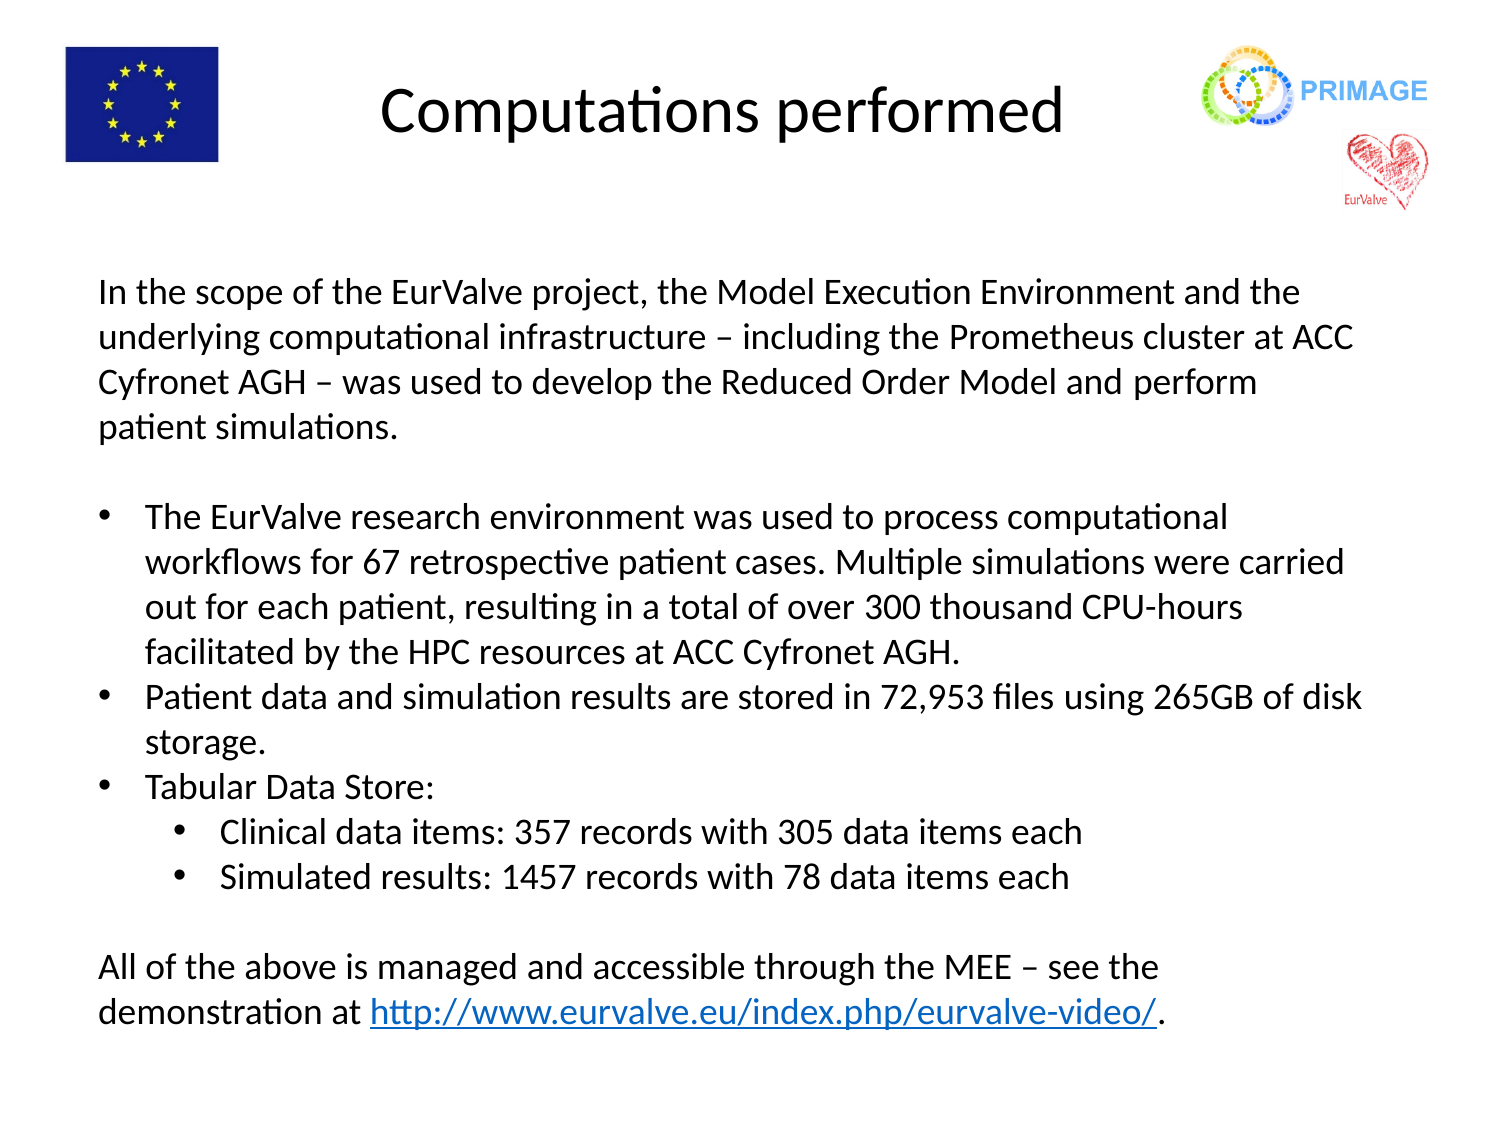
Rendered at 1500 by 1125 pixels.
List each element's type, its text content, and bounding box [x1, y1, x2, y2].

picture [1199, 43, 1431, 128]
text_box Computations performed [322, 35, 1125, 177]
picture [1342, 129, 1431, 214]
picture [62, 43, 221, 165]
text_box In the scope of the EurValve project, the Model Execution Environment and the underlying computational infrastructure – including the Prometheus cluster at ACC Cyfronet AGH – was used to develop the Reduced Order Model and perform patient simulations. The EurValve research environment was used to process computational workflows for 67 retrospective patient cases. Multiple simulations were carried out for each patient, resulting in a total of over 300 thousand CPU-hours facilitated by the HPC resources at ACC Cyfronet AGH. Patient data and simulation results are stored in 72,953 files using 265GB of disk storage. Tabular Data Store: Clinical data items: 357 records with 305 data items each Simulated results: 1457 records with 78 data items each All of the above is managed and accessible through the MEE – see the demonstration at http://www.eurvalve.eu/index.php/eurvalve-video/. [83, 259, 1383, 1040]
